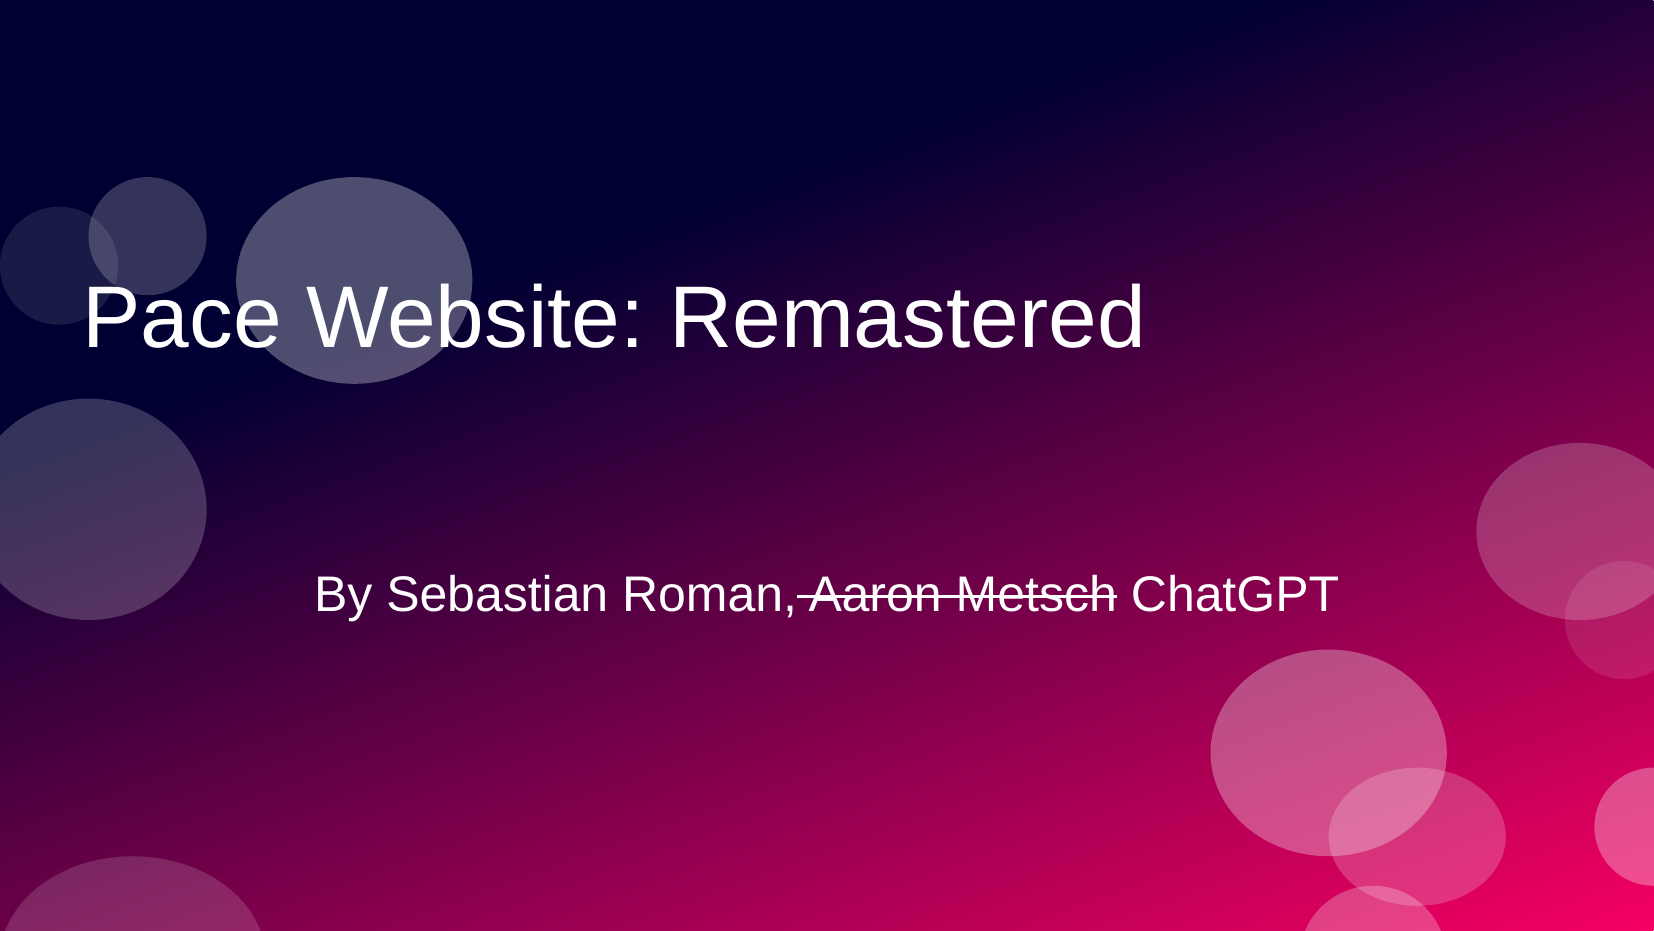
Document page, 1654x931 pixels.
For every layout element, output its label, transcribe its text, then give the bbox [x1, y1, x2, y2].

subtitle By Sebastian Roman, Aaron Metsch ChatGPT [82, 425, 1571, 757]
title Pace Website: Remastered [82, 234, 1571, 390]
